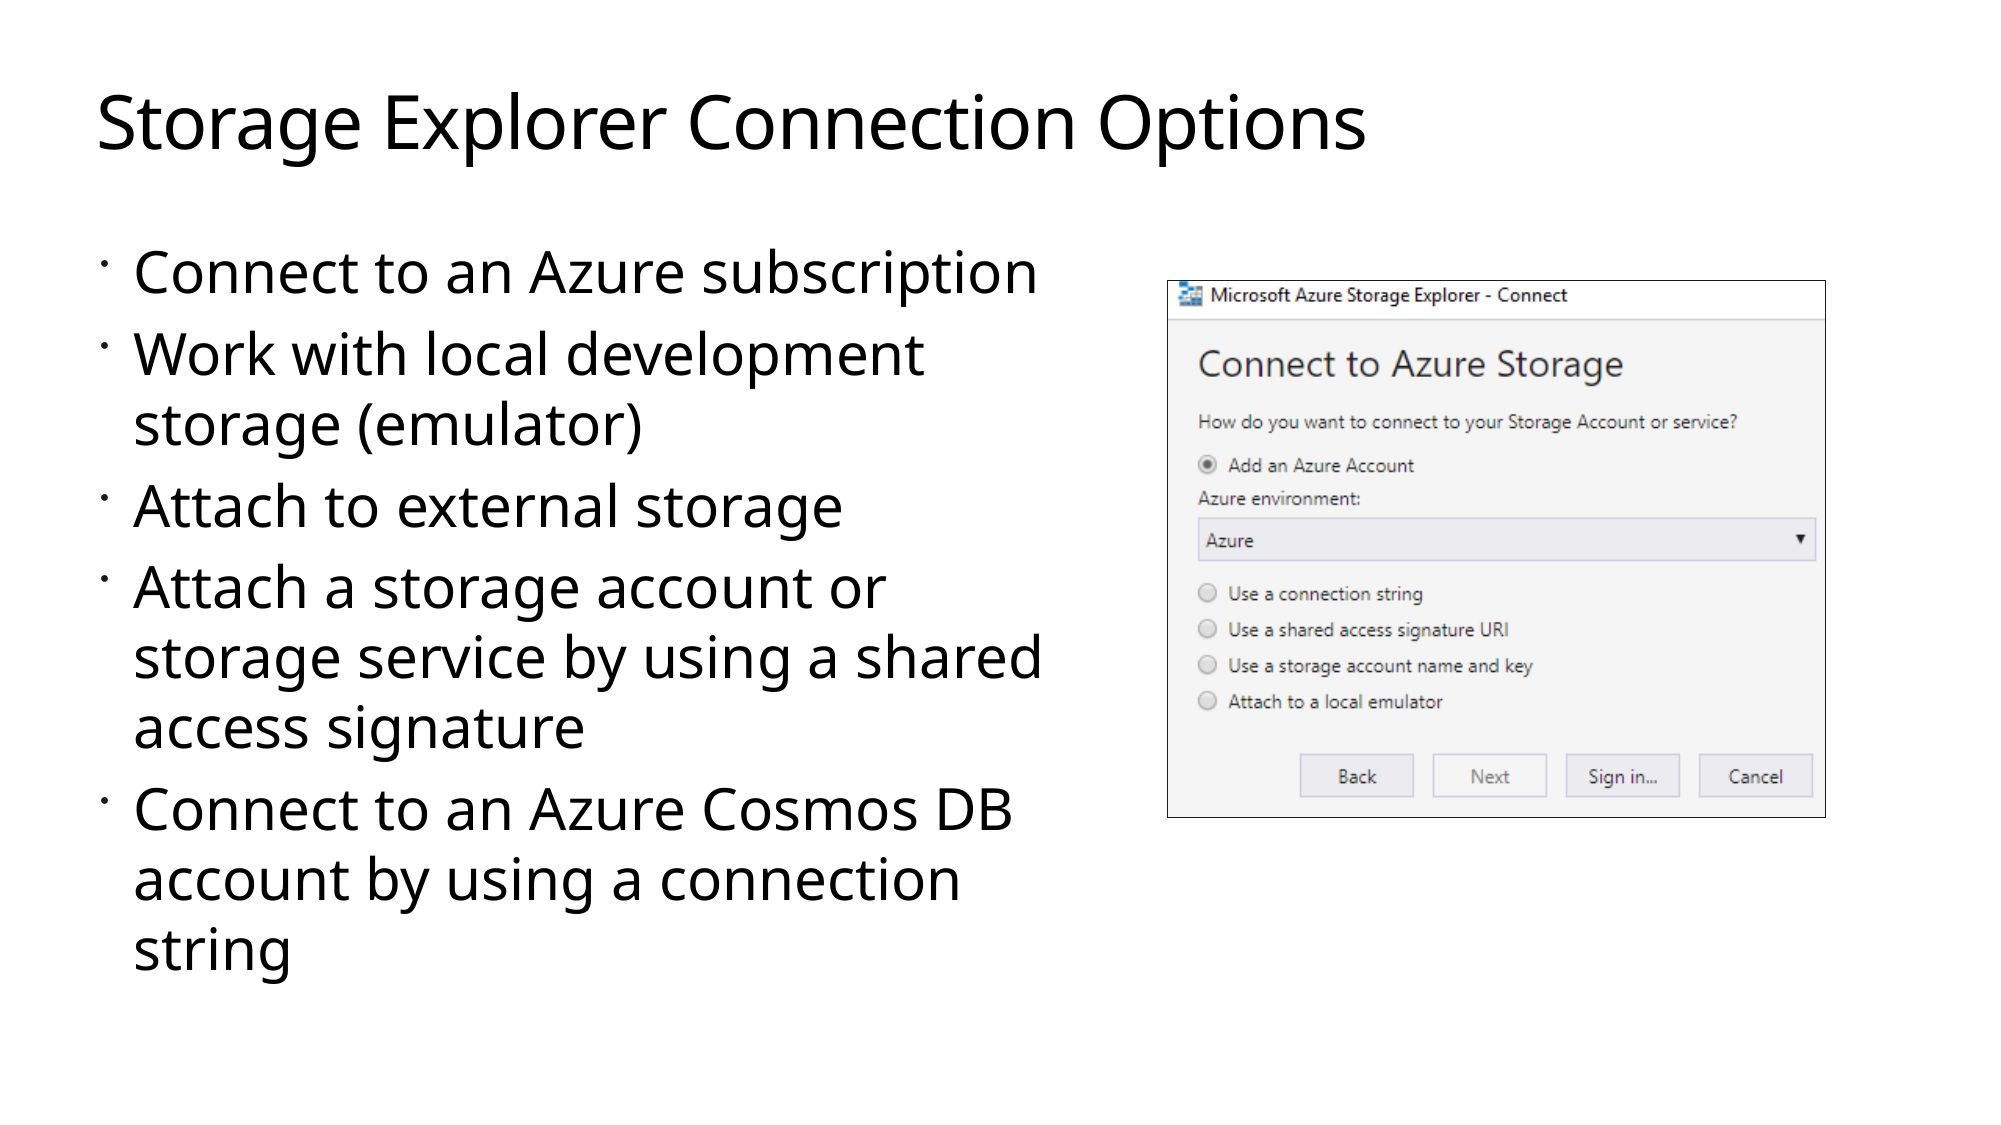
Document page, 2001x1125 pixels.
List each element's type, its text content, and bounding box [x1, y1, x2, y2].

list Connect to an Azure subscription Work with local development storage (emulator) Attach to external storage Attach a storage account or storage service by using a shared access signature Connect to an Azure Cosmos DB account by using a connection string [95, 235, 1052, 999]
title Storage Explorer Connection Options [96, 75, 1904, 166]
picture [1167, 279, 1826, 818]
